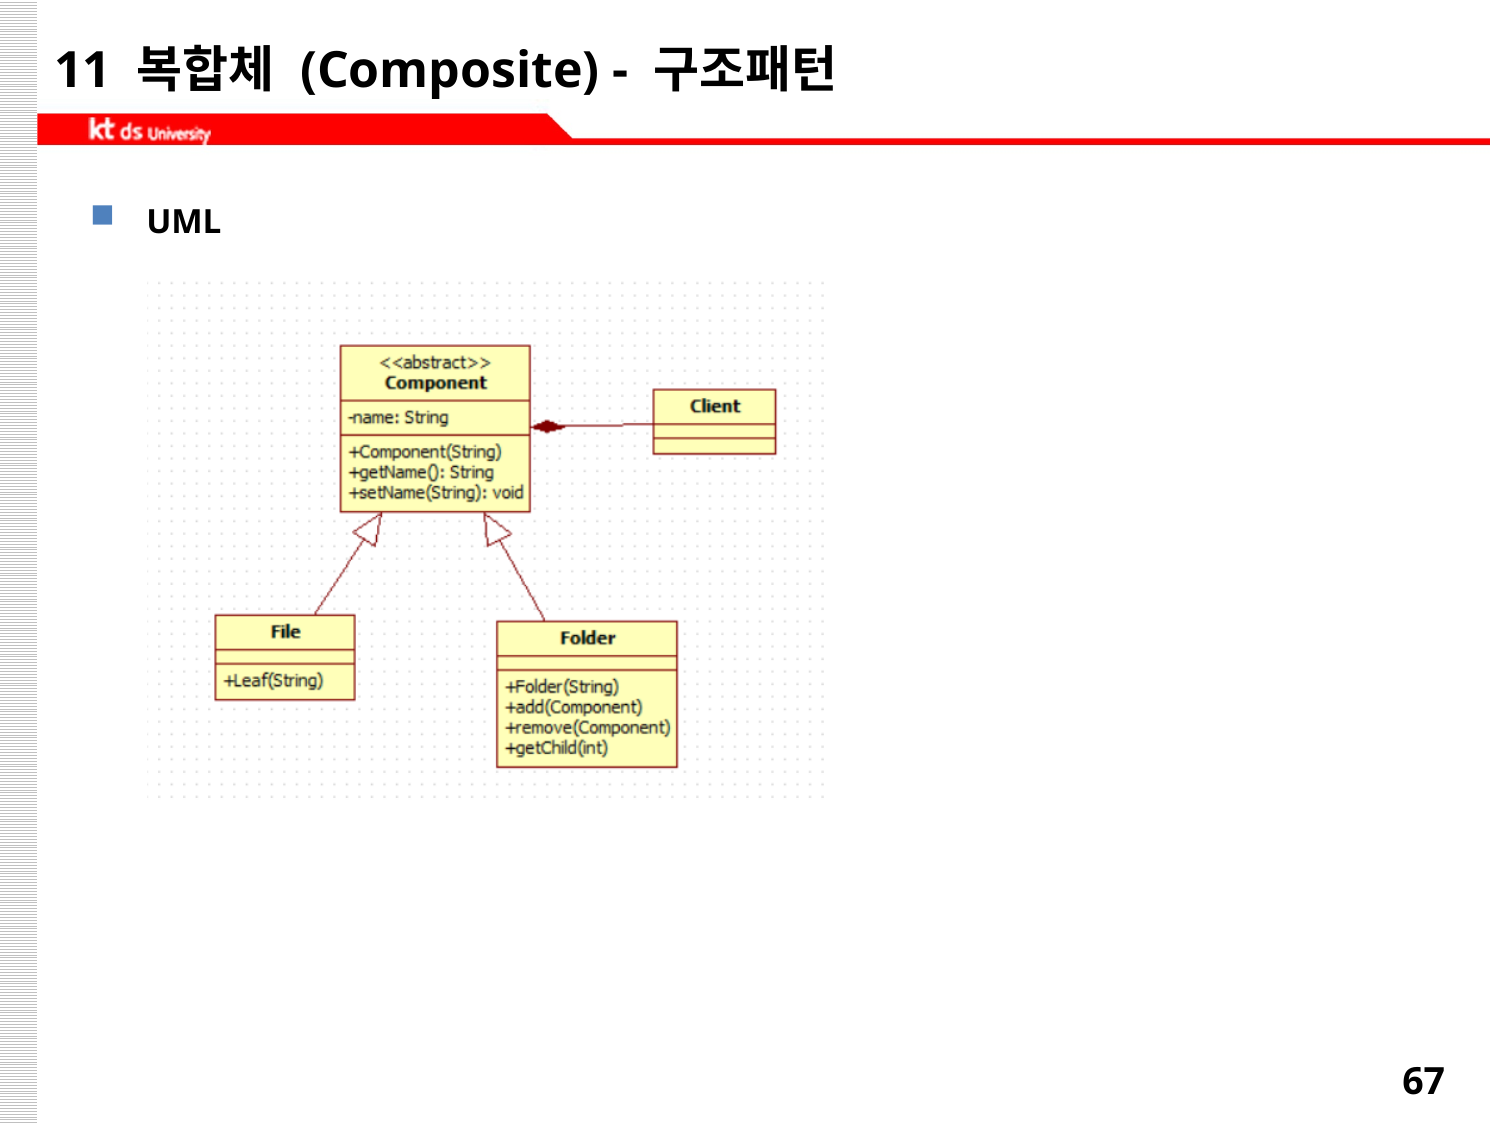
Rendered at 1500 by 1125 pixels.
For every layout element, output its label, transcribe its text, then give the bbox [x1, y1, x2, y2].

picture [147, 278, 825, 808]
list UML [75, 172, 1436, 1038]
title 11 복합체 (Composite) - 구조패턴 [39, 22, 1438, 113]
picture [38, 99, 1490, 167]
